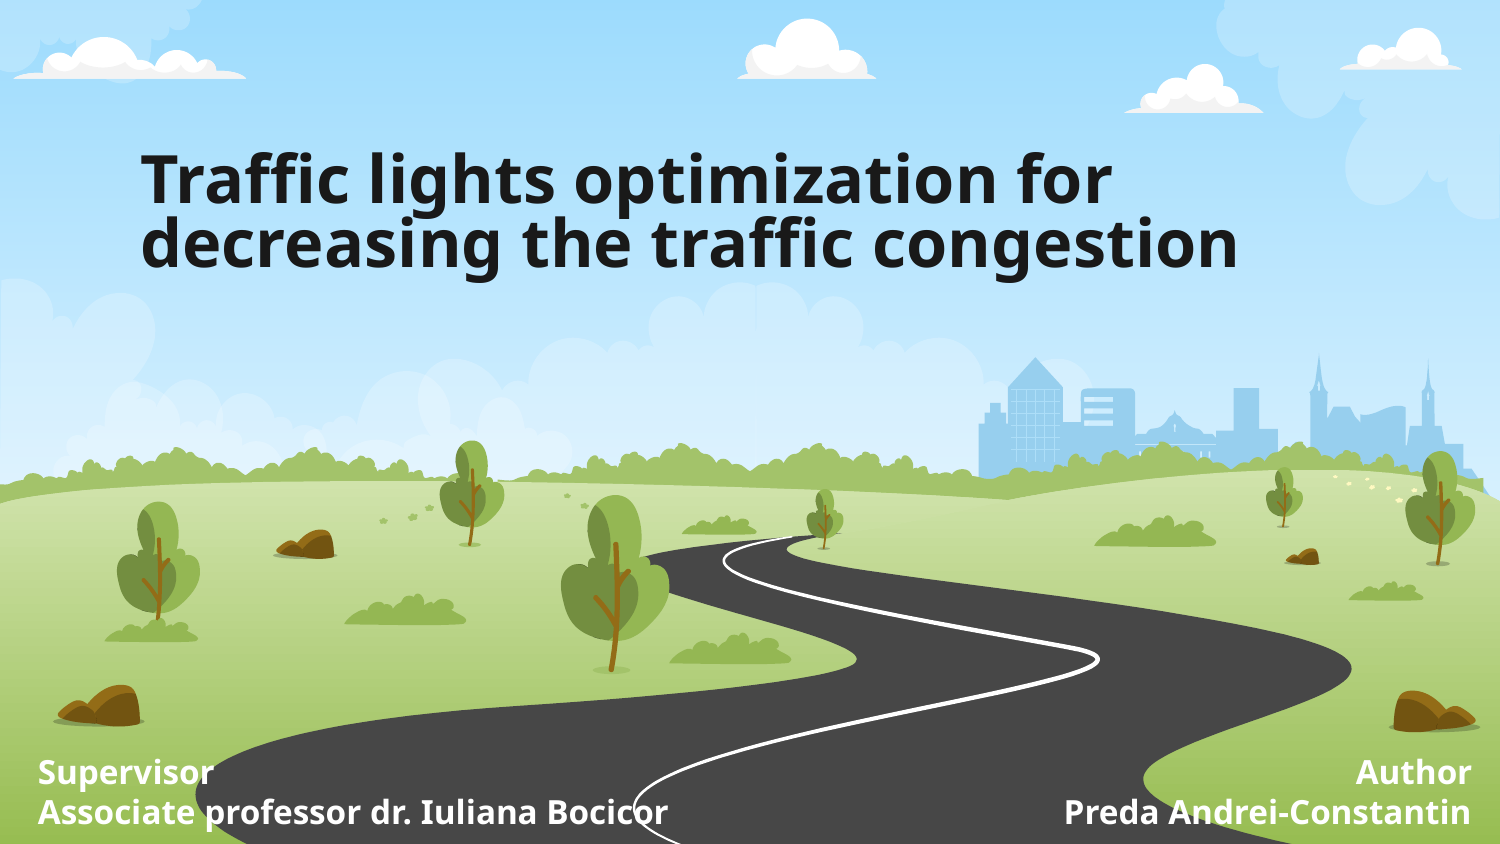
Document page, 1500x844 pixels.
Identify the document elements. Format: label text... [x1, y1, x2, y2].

text_box Author Preda Andrei-Constantin [749, 735, 1488, 844]
title Traffic lights optimization for decreasing the traffic congestion [125, 84, 1363, 350]
subtitle Supervisor Associate professor dr. Iuliana Bocicor [0, 735, 738, 844]
